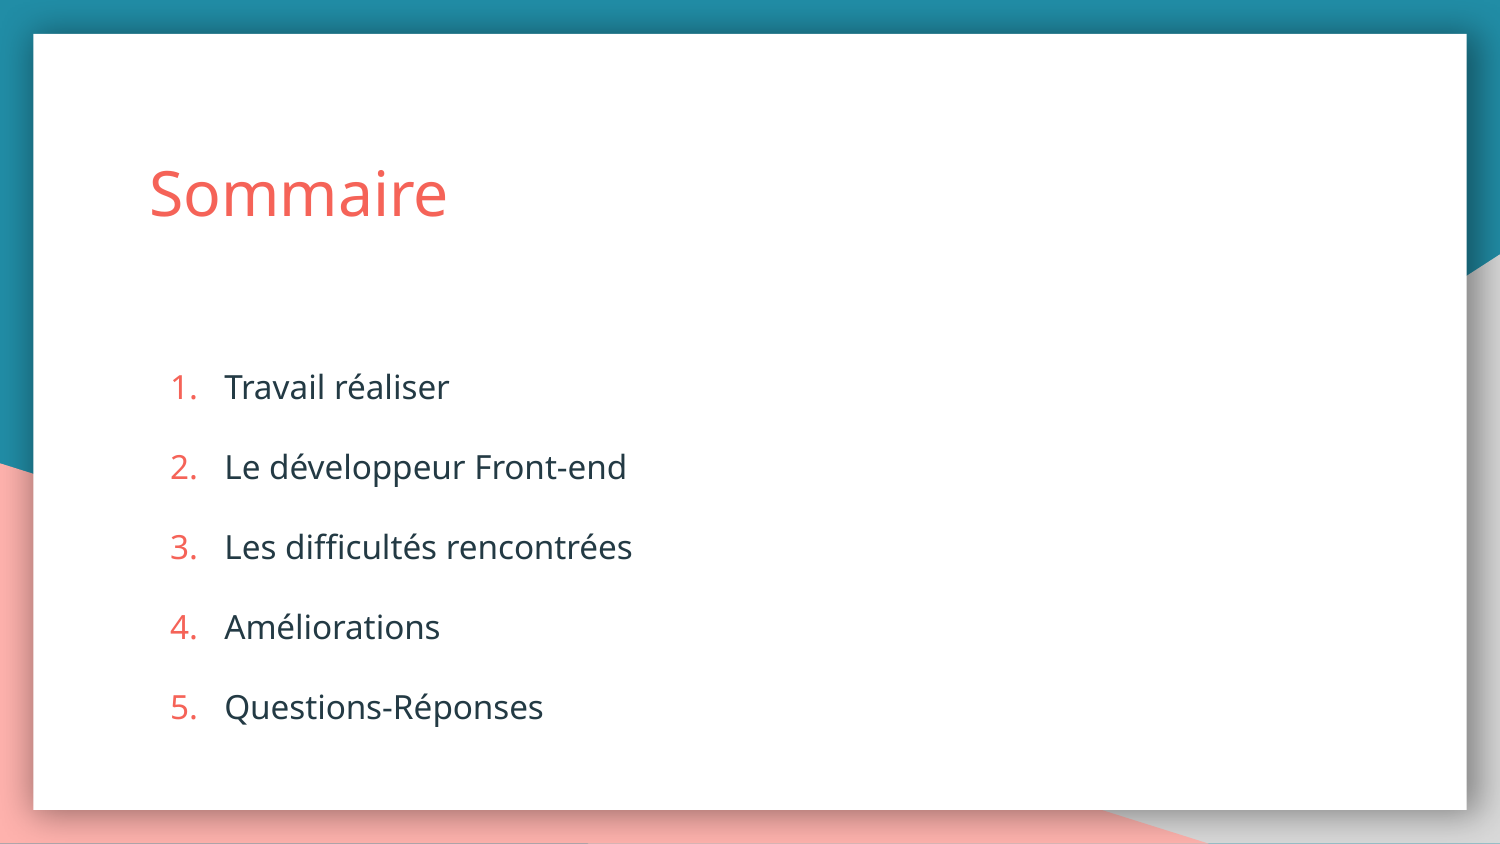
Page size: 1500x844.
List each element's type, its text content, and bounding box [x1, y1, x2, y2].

list Travail réaliser Le développeur Front-end Les difficultés rencontrées Améliorations Questions-Réponses [134, 311, 1366, 714]
title Sommaire [134, 138, 1366, 296]
